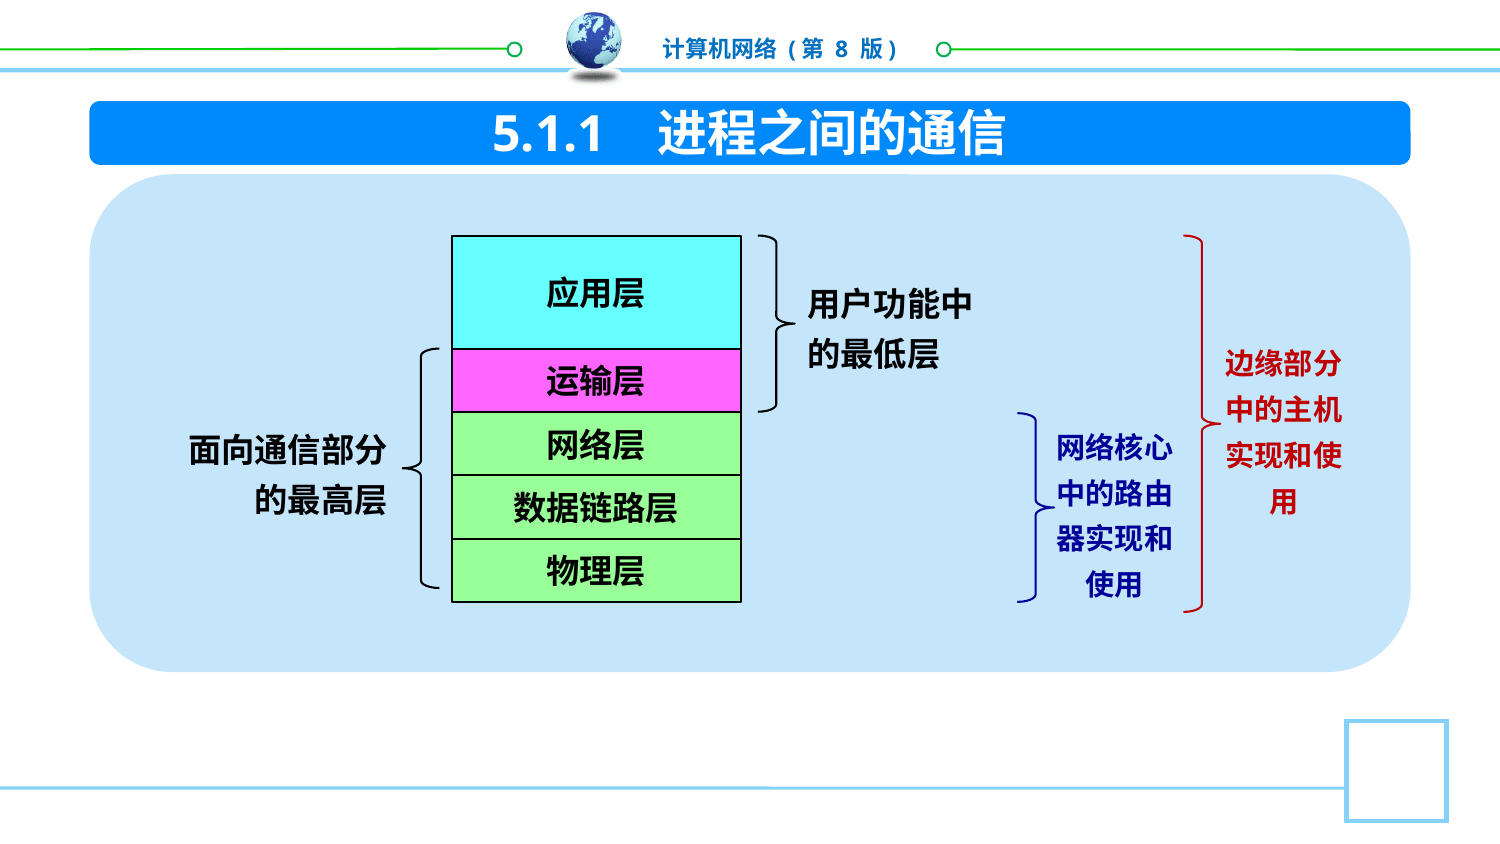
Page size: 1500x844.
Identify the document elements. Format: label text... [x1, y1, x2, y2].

text_box 运输层 [450, 351, 743, 414]
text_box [757, 235, 1019, 412]
text_box [1023, 101, 1411, 165]
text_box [1017, 410, 1178, 612]
text_box [89, 101, 477, 165]
text_box 数据链路层 [450, 478, 743, 541]
text_box 物理层 [450, 541, 743, 604]
text_box 5.1.1 进程之间的通信 [477, 94, 1023, 169]
text_box 网络层 [450, 414, 743, 478]
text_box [168, 348, 440, 589]
text_box [87, 172, 1413, 675]
text_box 应用层 [450, 233, 743, 351]
picture [564, 10, 623, 87]
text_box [1183, 235, 1362, 613]
